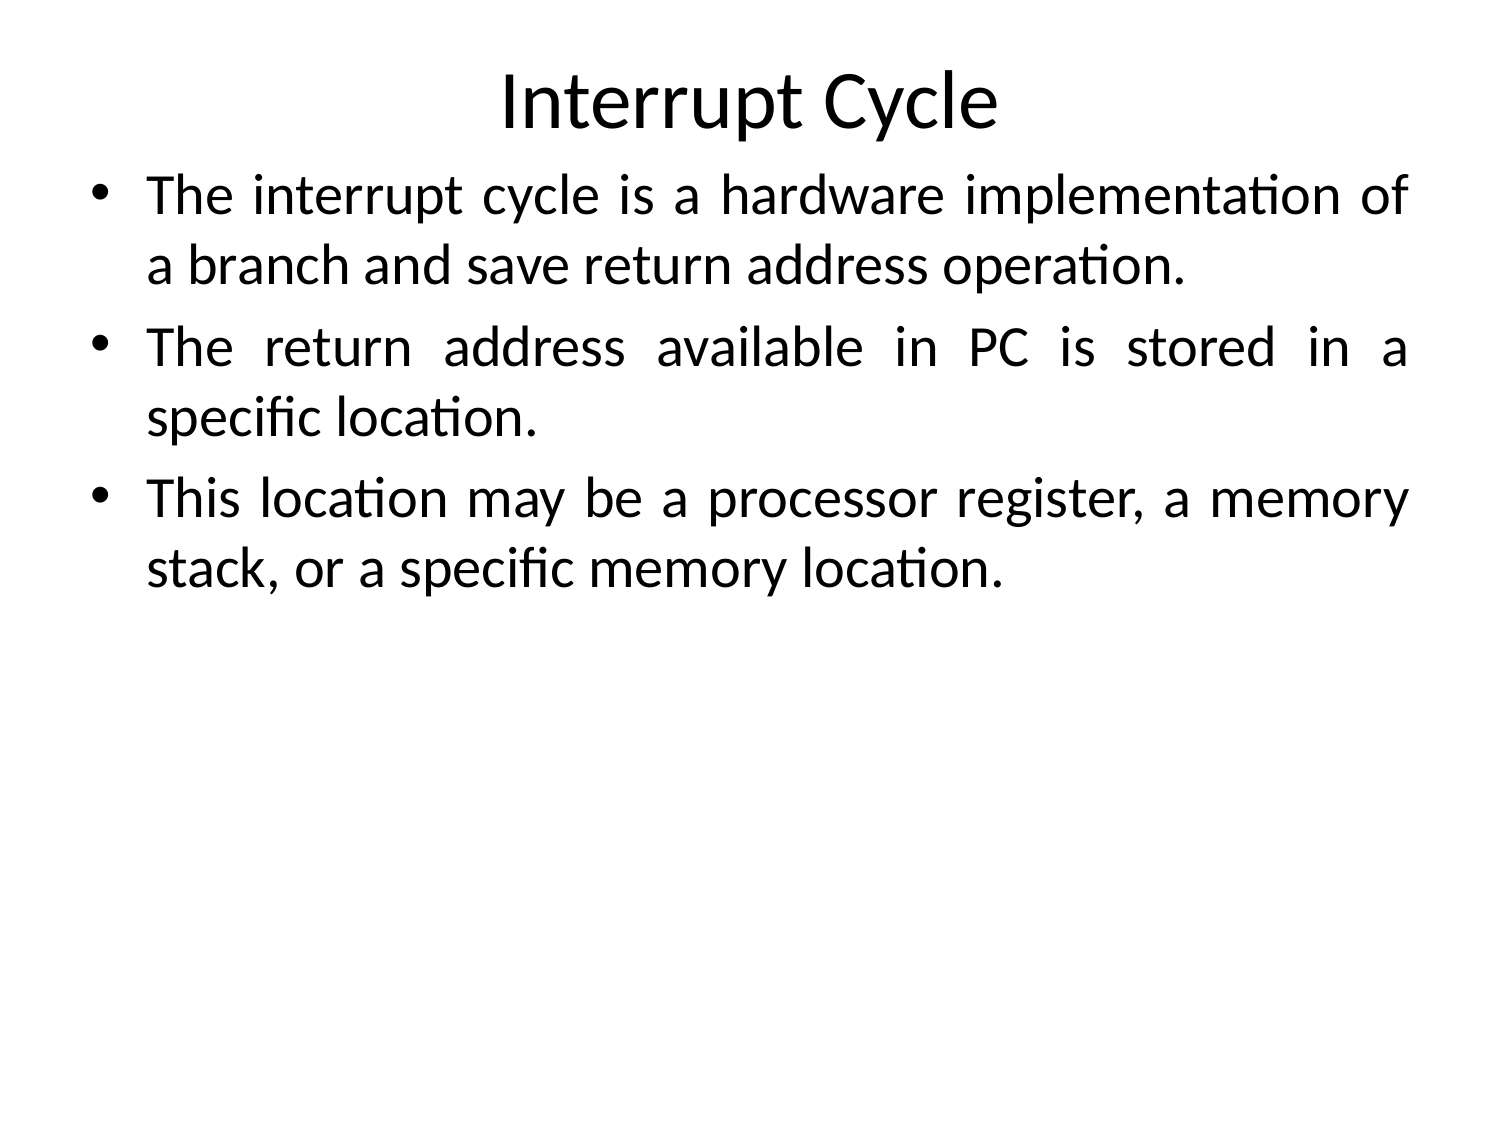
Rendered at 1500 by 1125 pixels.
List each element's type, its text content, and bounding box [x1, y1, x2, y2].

title Interrupt Cycle [75, 30, 1425, 149]
list The interrupt cycle is a hardware implementation of a branch and save return address operation. The return address available in PC is stored in a specific location. This location may be a processor register, a memory stack, or a specific memory location. [75, 149, 1425, 1035]
